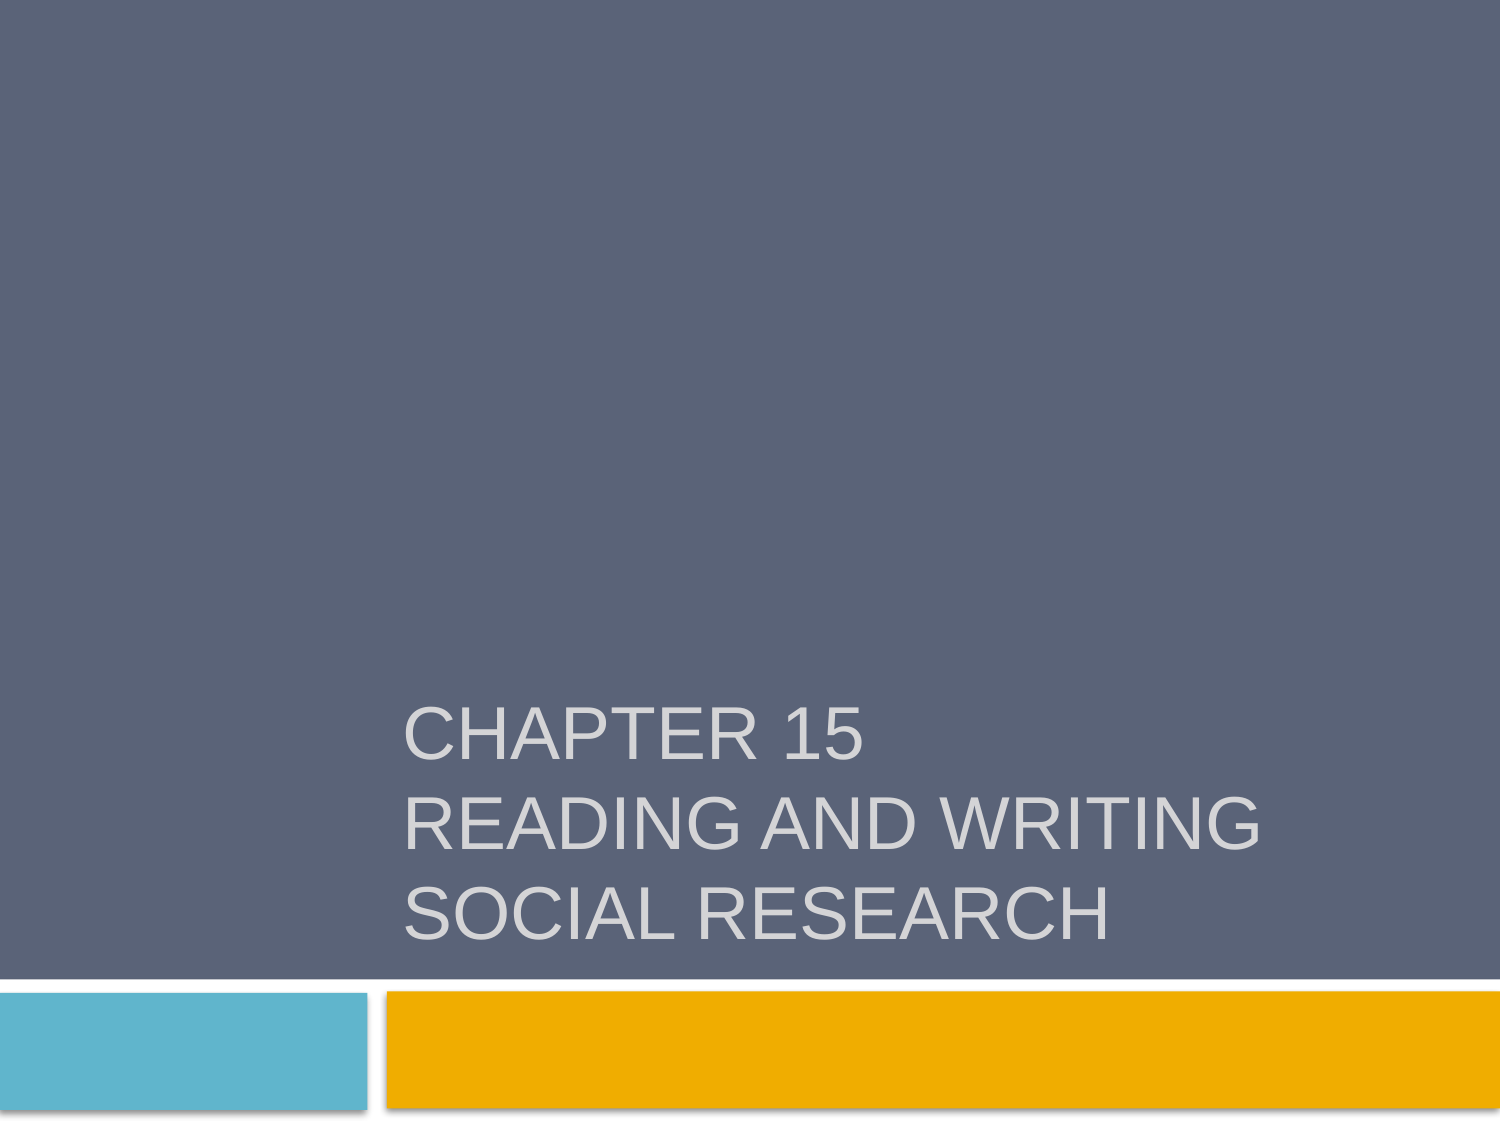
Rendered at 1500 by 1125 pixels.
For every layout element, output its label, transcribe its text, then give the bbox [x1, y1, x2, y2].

title CHAPTER 15 Reading and writing social research [387, 662, 1450, 963]
